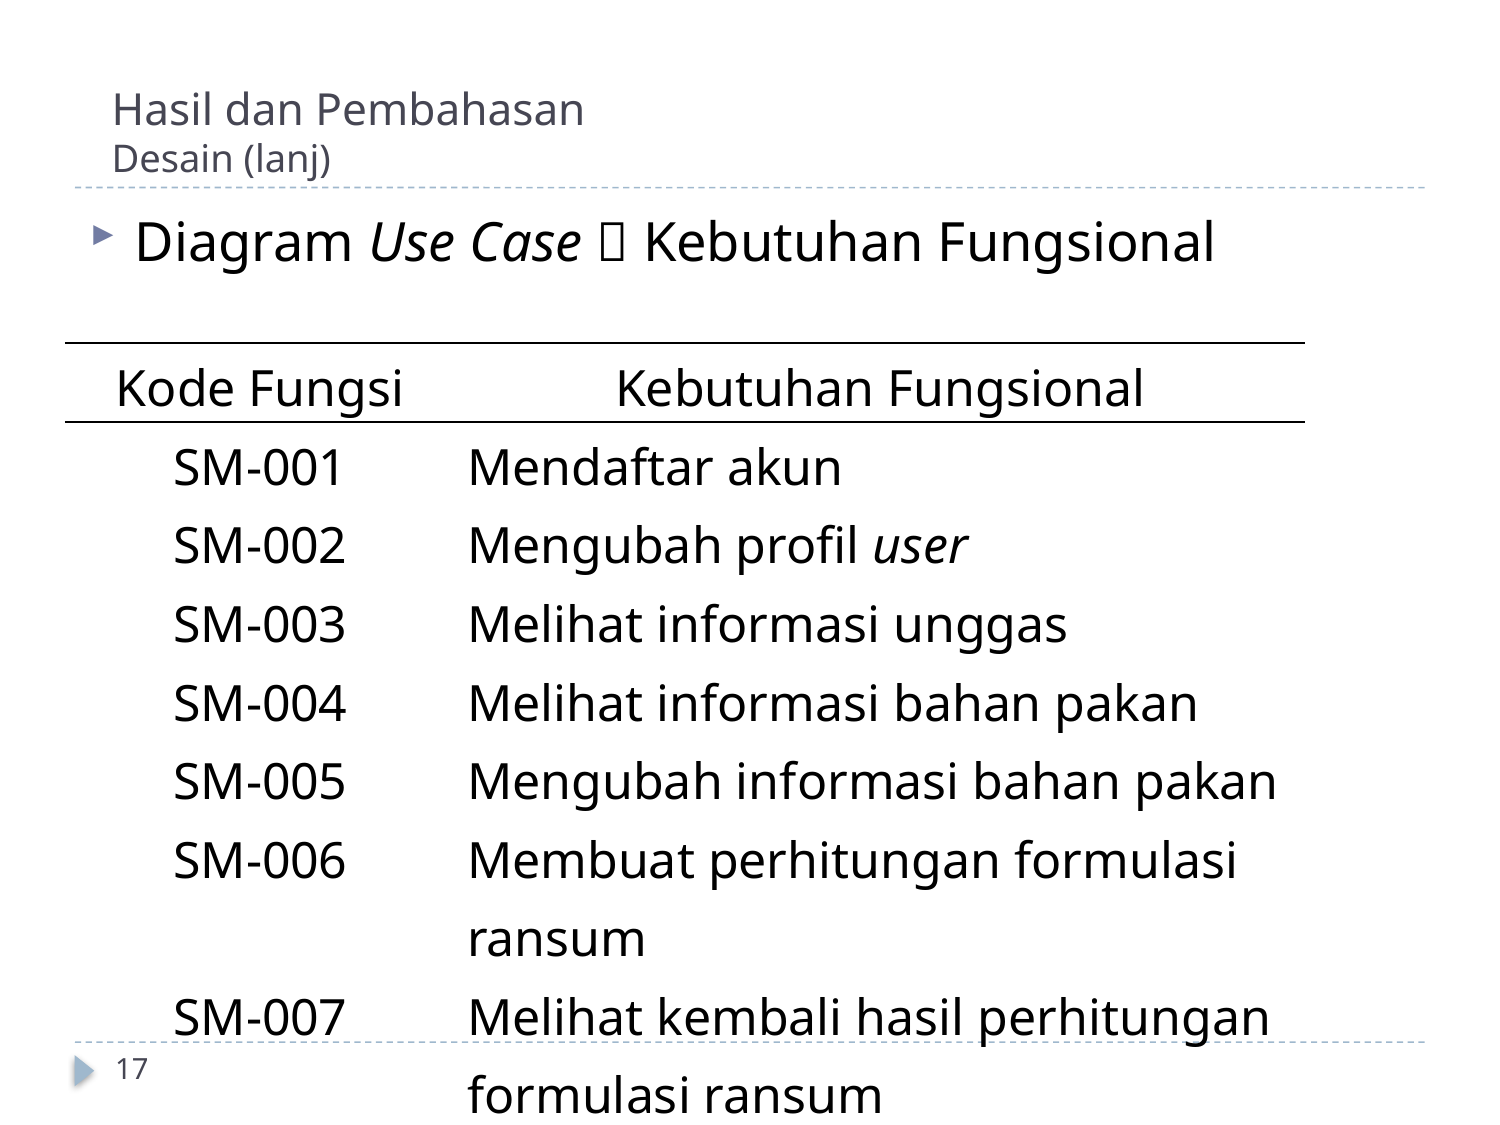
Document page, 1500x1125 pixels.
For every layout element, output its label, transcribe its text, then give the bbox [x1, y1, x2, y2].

table_cell SM-005 [65, 736, 456, 814]
table_cell SM-001 [65, 423, 456, 500]
table_cell SM-003 [65, 579, 456, 657]
table_header Kebutuhan Fungsional [456, 344, 1305, 421]
table_cell SM-002 [65, 500, 456, 579]
table_cell Mendaftar akun [456, 423, 1305, 500]
table_cell Mengubah informasi bahan pakan [456, 736, 1305, 814]
table_cell Melihat informasi unggas [456, 579, 1305, 657]
table_header Kode Fungsi [65, 344, 456, 421]
table_cell SM-007 [65, 971, 456, 1125]
table_cell Melihat kembali hasil perhitungan formulasi ransum [456, 971, 1305, 1125]
table_cell Melihat informasi bahan pakan [456, 657, 1305, 736]
table_cell SM-006 [65, 814, 456, 971]
table_cell Membuat perhitungan formulasi ransum [456, 814, 1305, 971]
title Hasil dan Pembahasan Desain (lanj) [96, 24, 1447, 188]
table_cell SM-004 [65, 657, 456, 736]
list Diagram Use Case  Kebutuhan Fungsional [75, 200, 1425, 1010]
table_cell Mengubah profil user [456, 500, 1305, 579]
